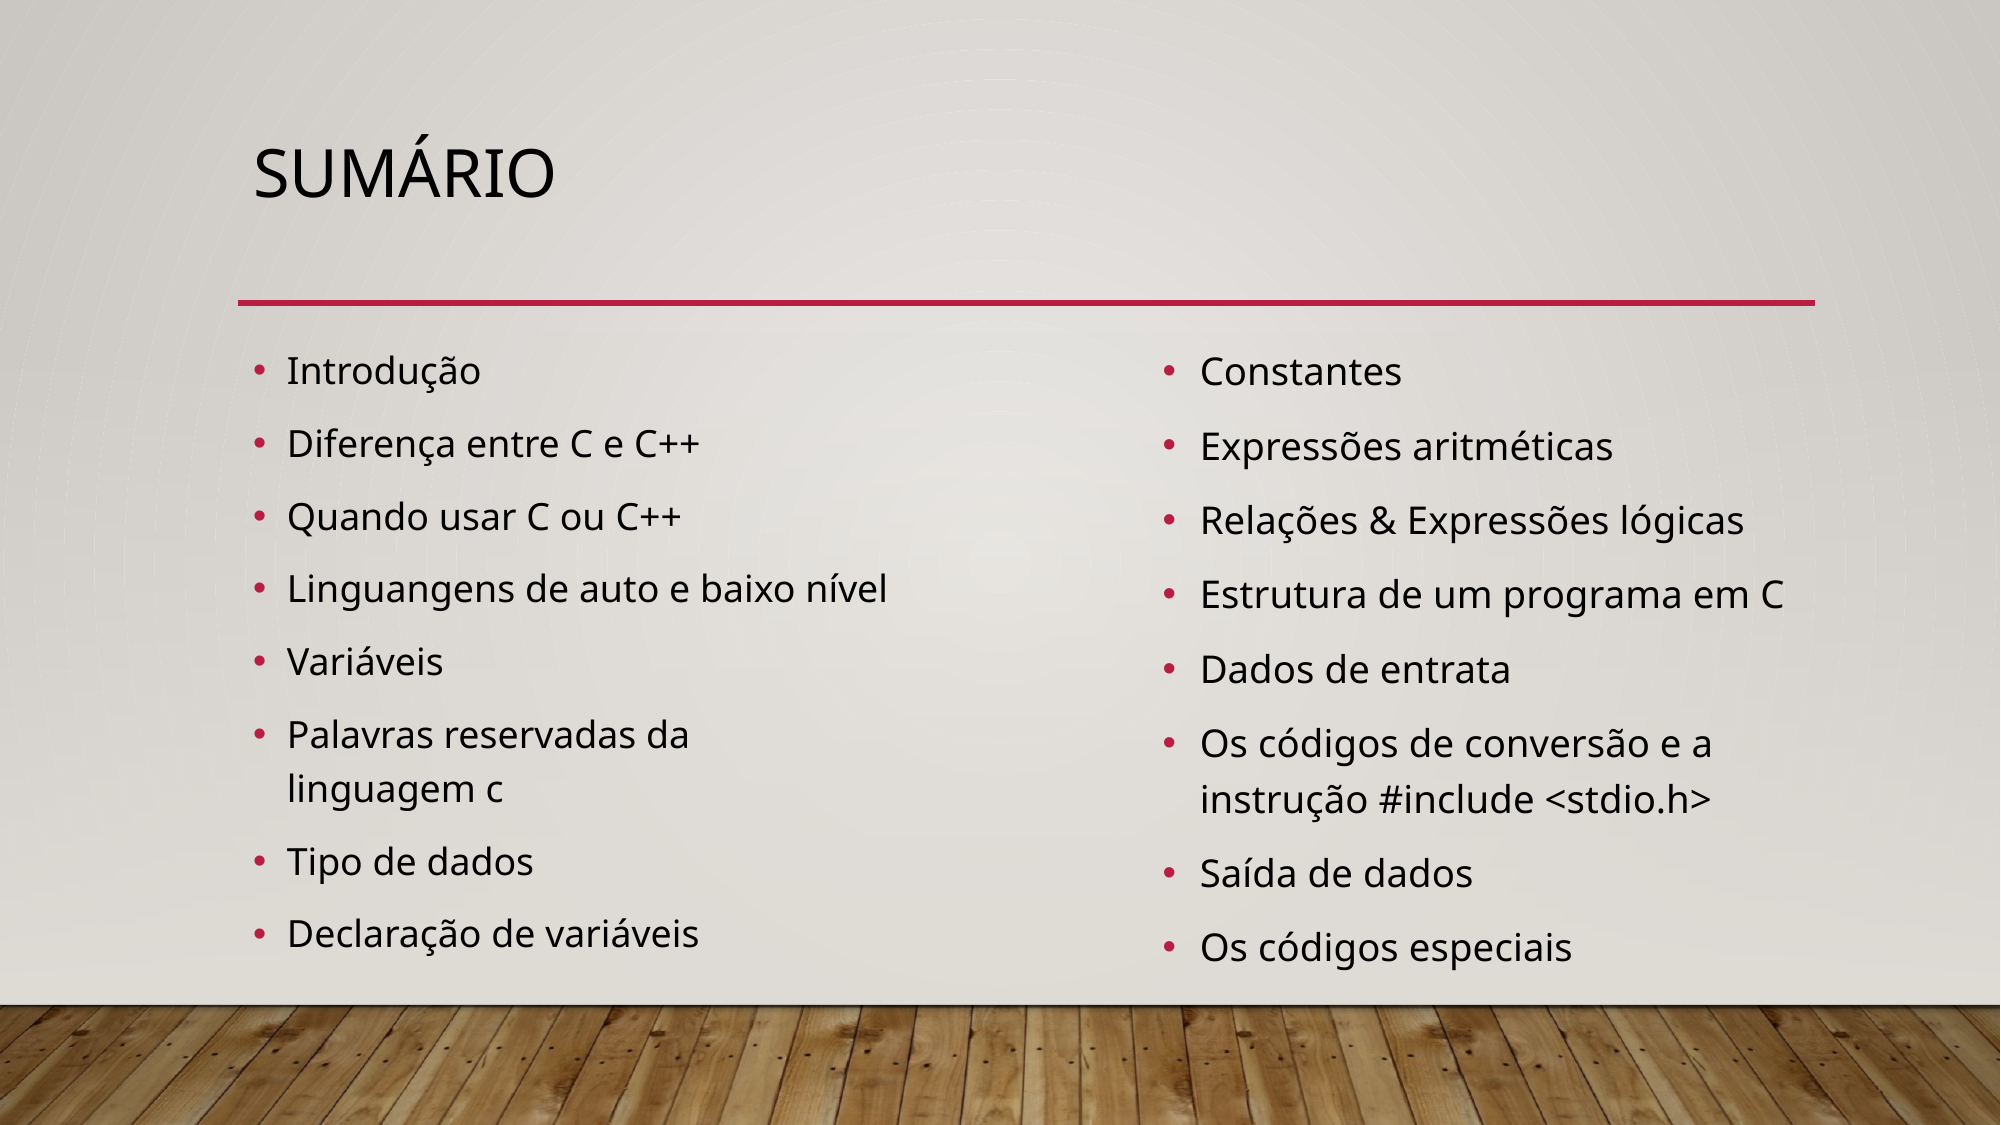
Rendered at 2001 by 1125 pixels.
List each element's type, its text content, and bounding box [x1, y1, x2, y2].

list Introdução Diferença entre C e C++ Quando usar C ou C++ Linguangens de auto e baixo nível Variáveis Palavras reservadas da linguagem c Tipo de dados Declaração de variáveis [238, 330, 904, 986]
title Sumário [238, 131, 1814, 305]
text_box Constantes Expressões aritméticas Relações & Expressões lógicas Estrutura de um programa em C Dados de entrata Os códigos de conversão e a instrução #include <stdio.h> Saída de dados Os códigos especiais [1147, 330, 1814, 986]
picture [0, 1005, 2000, 1125]
